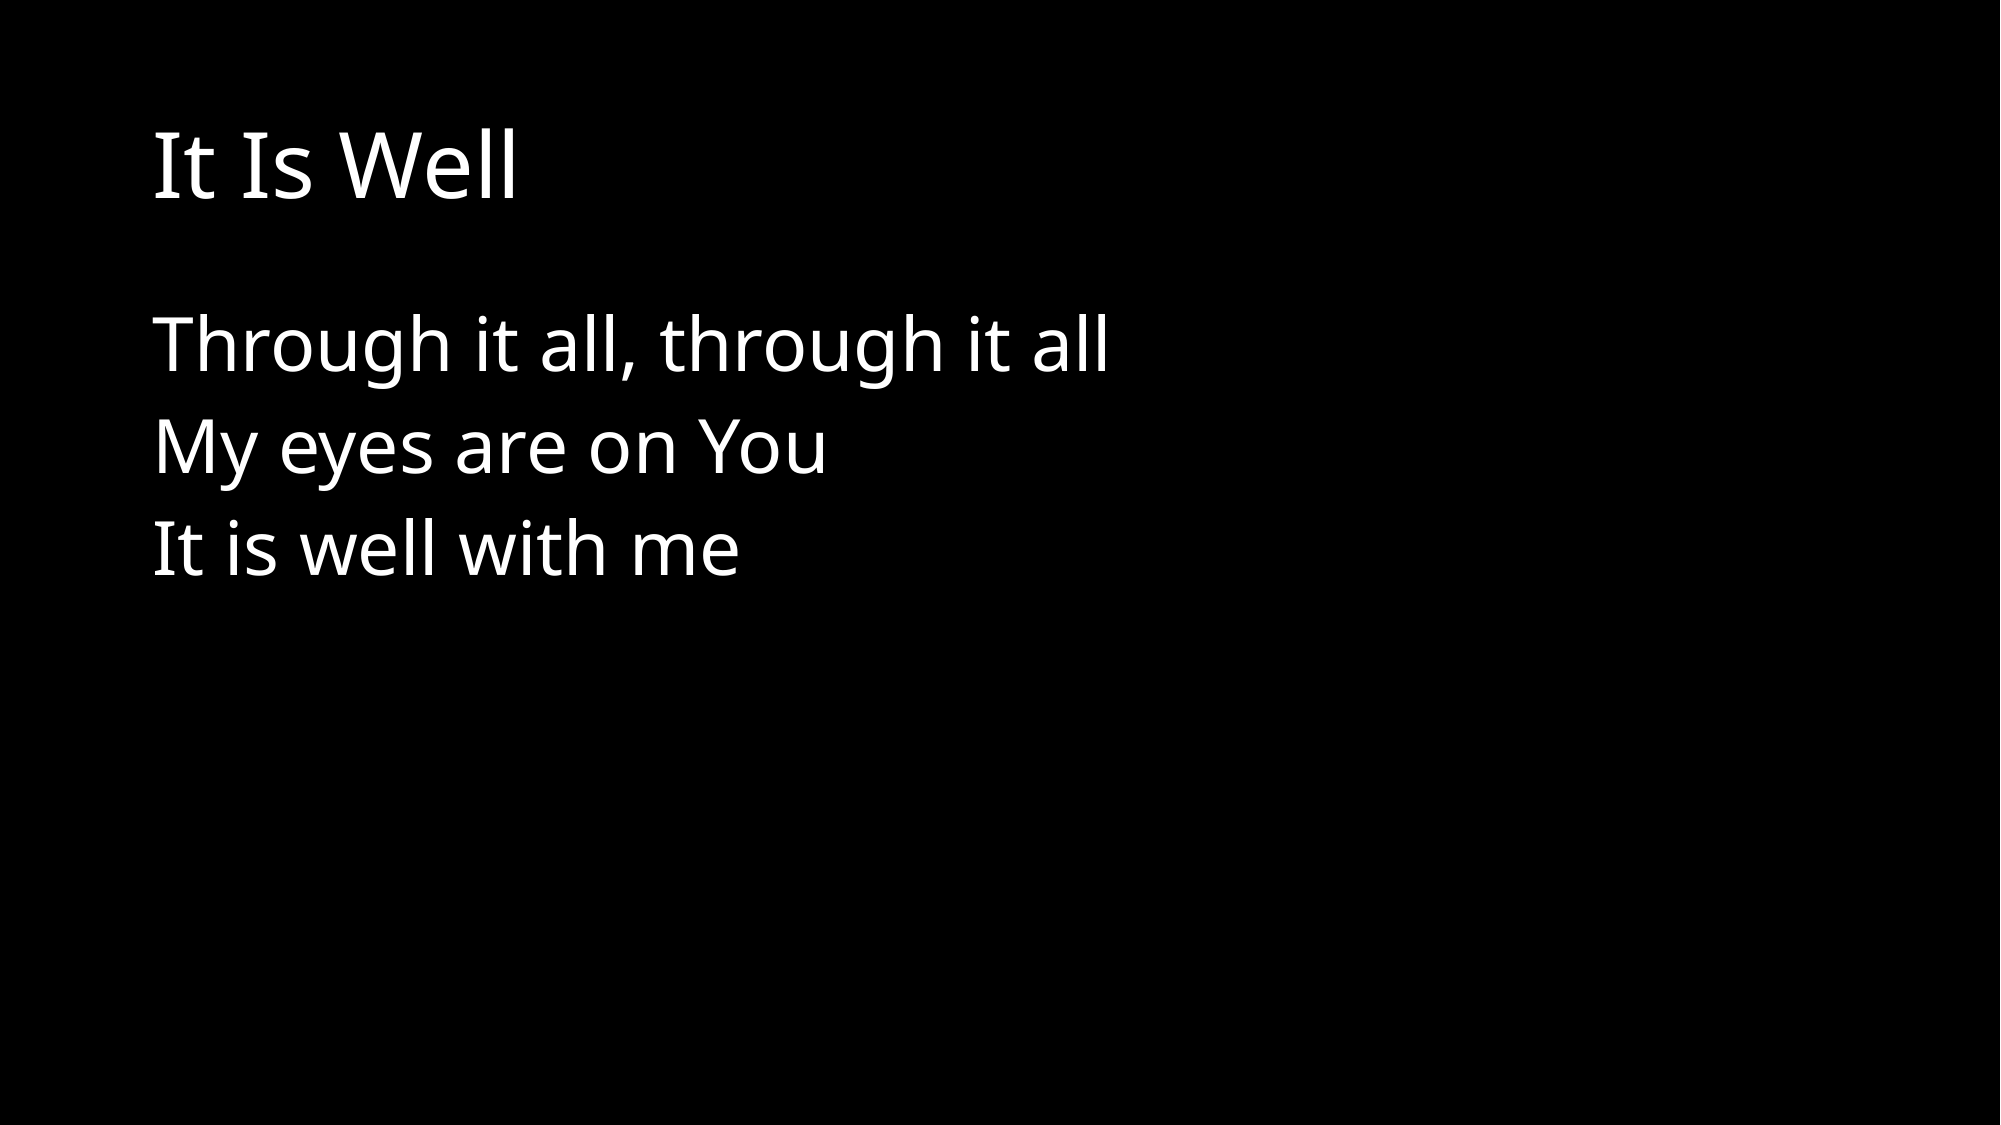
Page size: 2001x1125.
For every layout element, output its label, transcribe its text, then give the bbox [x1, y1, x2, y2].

title It Is Well [137, 59, 1863, 278]
list Through it all, through it all My eyes are on You It is well with me [137, 299, 1863, 1014]
